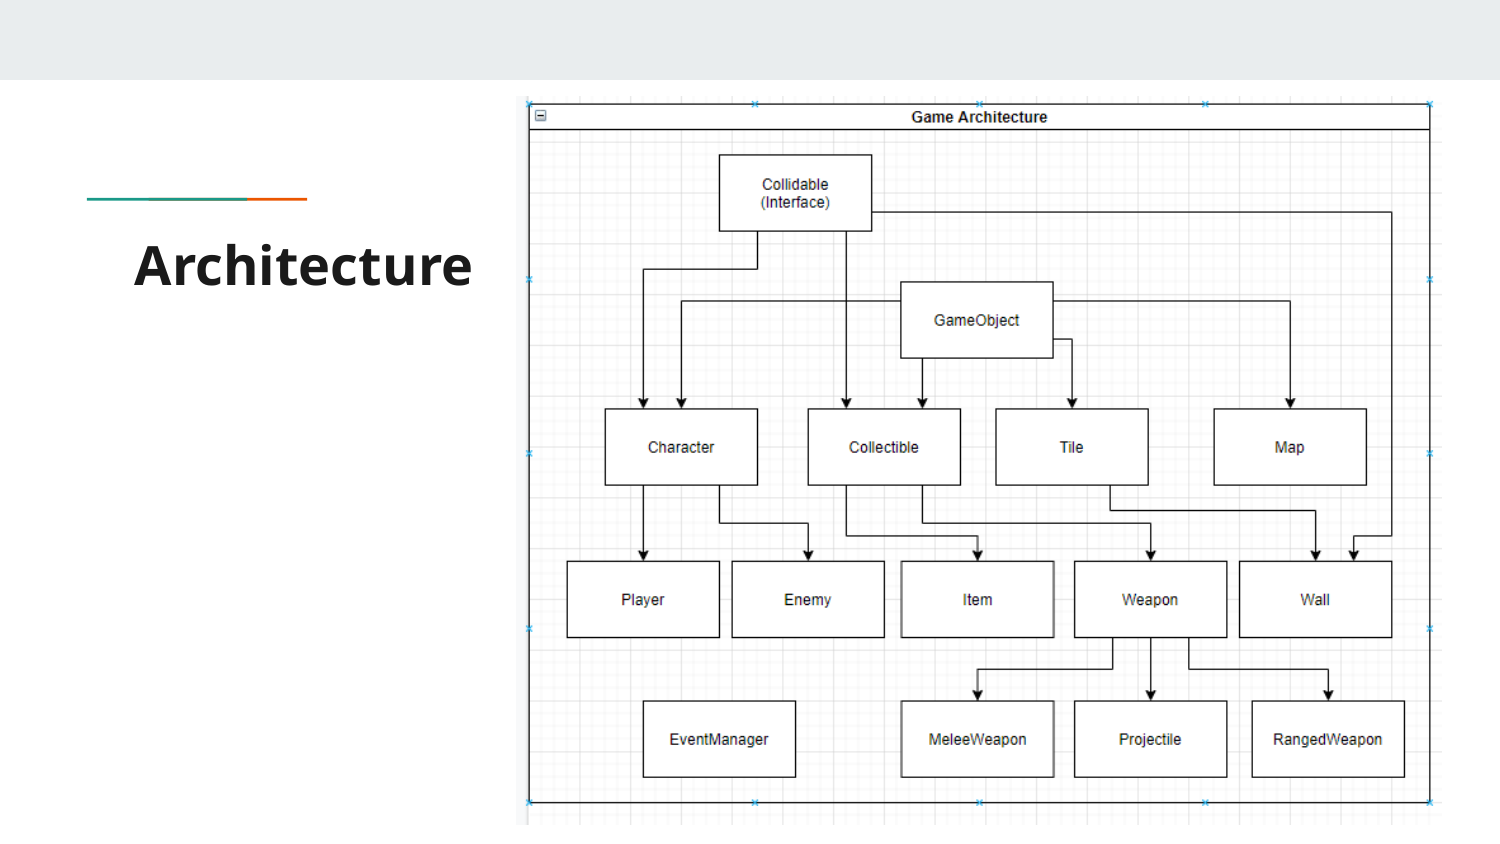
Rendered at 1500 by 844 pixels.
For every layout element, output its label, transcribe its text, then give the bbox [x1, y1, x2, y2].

picture [516, 95, 1443, 825]
title Architecture [119, 216, 511, 305]
